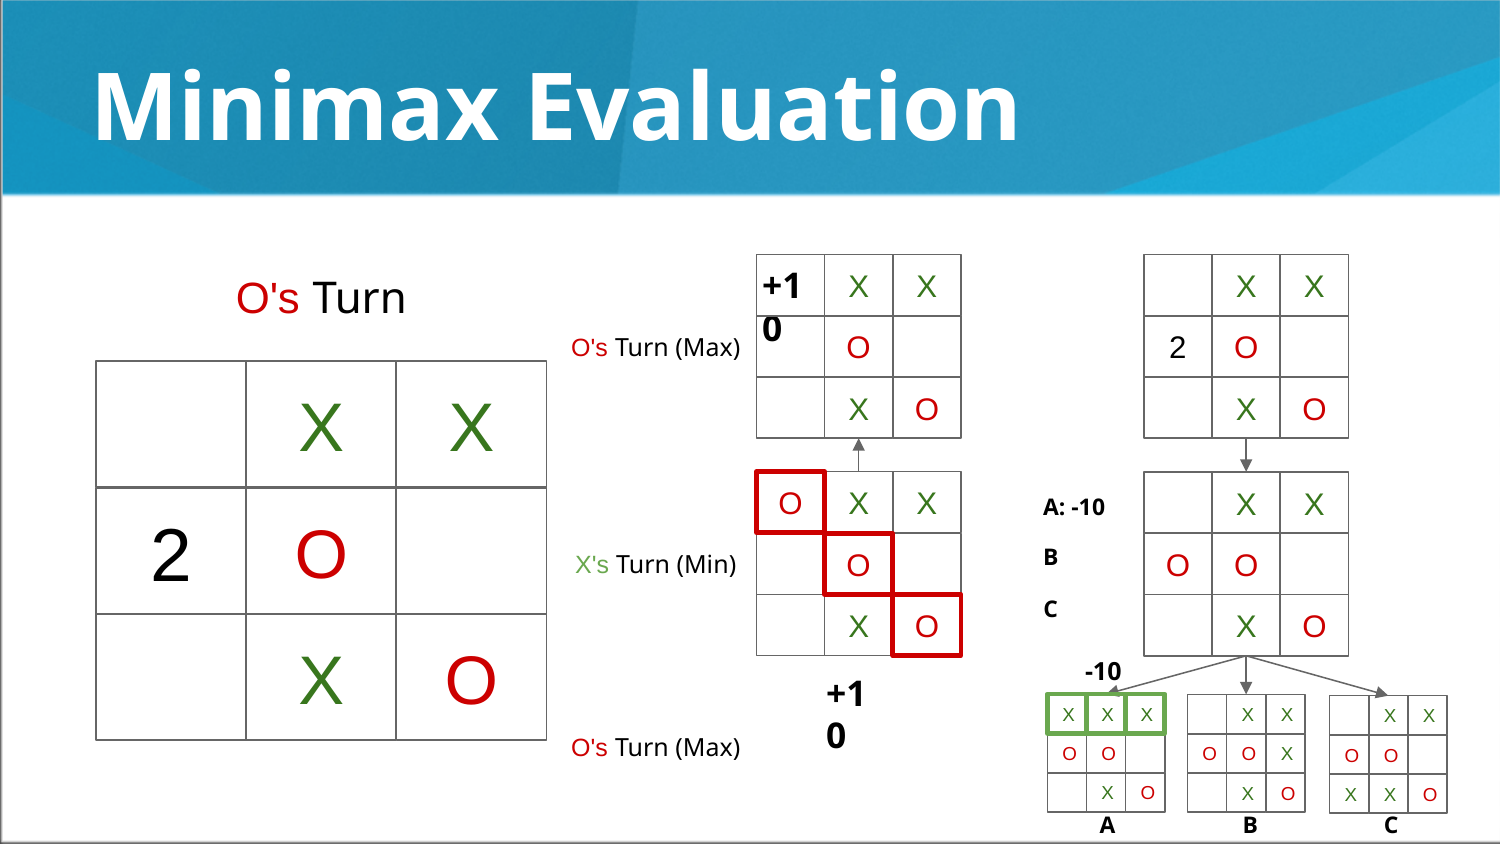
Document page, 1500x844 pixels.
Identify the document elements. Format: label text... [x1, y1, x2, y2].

text_box X [825, 595, 892, 655]
text_box X [247, 613, 396, 740]
text_box X [1227, 772, 1265, 797]
text_box X [1212, 254, 1280, 315]
text_box X [1280, 254, 1349, 315]
text_box O [1125, 772, 1165, 812]
picture [1267, 696, 1368, 844]
text_box +10 [747, 248, 834, 316]
text_box [1143, 471, 1212, 533]
text_box X [892, 254, 961, 315]
text_box X [1265, 733, 1305, 772]
text_box [1143, 254, 1212, 315]
text_box -10 [1069, 640, 1138, 701]
text_box X [1226, 703, 1265, 733]
text_box O [824, 315, 892, 377]
title Minimax Evaluation [75, 33, 1425, 175]
text_box X [1212, 471, 1280, 533]
text_box O [1212, 533, 1280, 594]
text_box O [892, 594, 961, 656]
text_box O's Turn (Max) [546, 716, 765, 777]
text_box O's Turn (Max) [546, 316, 765, 377]
text_box X [1280, 471, 1349, 533]
text_box O's Turn [153, 254, 489, 337]
text_box X [825, 471, 892, 533]
text_box X [1125, 703, 1165, 734]
text_box [1143, 377, 1212, 439]
text_box O [892, 377, 961, 439]
text_box X [246, 361, 396, 487]
text_box C [1368, 797, 1408, 844]
text_box O [1265, 772, 1305, 812]
text_box O [1280, 594, 1349, 654]
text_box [1105, 655, 1244, 695]
text_box [765, 533, 824, 594]
text_box O [1187, 733, 1226, 772]
text_box [756, 377, 825, 439]
text_box [1143, 594, 1212, 654]
text_box B [1028, 528, 1114, 580]
text_box O [1280, 377, 1349, 439]
text_box [96, 613, 247, 740]
text_box O [1368, 735, 1407, 774]
text_box 2 [1143, 315, 1212, 377]
text_box O [1143, 533, 1212, 594]
text_box O [1329, 735, 1368, 774]
text_box X [1047, 694, 1086, 734]
text_box X [1407, 695, 1448, 735]
text_box O [396, 613, 547, 740]
text_box O [756, 471, 825, 533]
text_box A: -10 [1028, 478, 1126, 534]
text_box X [1265, 704, 1305, 733]
text_box [1329, 704, 1368, 735]
text_box [756, 315, 824, 377]
text_box X [1212, 377, 1280, 439]
text_box O [1047, 734, 1086, 772]
text_box X [396, 361, 547, 487]
text_box [893, 533, 961, 594]
text_box O [1226, 733, 1265, 772]
text_box [1047, 772, 1087, 812]
text_box X's Turn (Min) [546, 533, 765, 594]
text_box [1125, 734, 1165, 772]
text_box [1280, 533, 1349, 594]
text_box X [1329, 774, 1369, 814]
text_box X [1086, 701, 1125, 734]
text_box B [1227, 797, 1267, 844]
text_box X [824, 254, 892, 315]
text_box [1407, 735, 1448, 774]
text_box O [1407, 774, 1448, 814]
text_box X [825, 377, 892, 439]
text_box C [1028, 580, 1114, 636]
text_box O [824, 533, 893, 595]
picture [0, 0, 1500, 844]
text_box X [1369, 774, 1407, 797]
text_box X [1087, 772, 1125, 812]
text_box [756, 254, 824, 315]
text_box [96, 361, 246, 487]
text_box [892, 315, 961, 377]
text_box X [892, 471, 961, 533]
text_box [396, 488, 547, 613]
text_box X [1212, 594, 1280, 654]
picture [1124, 695, 1227, 844]
text_box O [246, 488, 396, 613]
text_box O [1212, 315, 1280, 377]
text_box [1280, 315, 1349, 377]
text_box [1187, 772, 1227, 812]
text_box A [1084, 797, 1124, 844]
text_box X [1368, 695, 1407, 735]
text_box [1247, 655, 1389, 696]
text_box [756, 594, 825, 656]
text_box +10 [811, 655, 899, 771]
text_box [1187, 703, 1226, 733]
text_box O [1086, 734, 1125, 772]
text_box 2 [96, 488, 246, 613]
